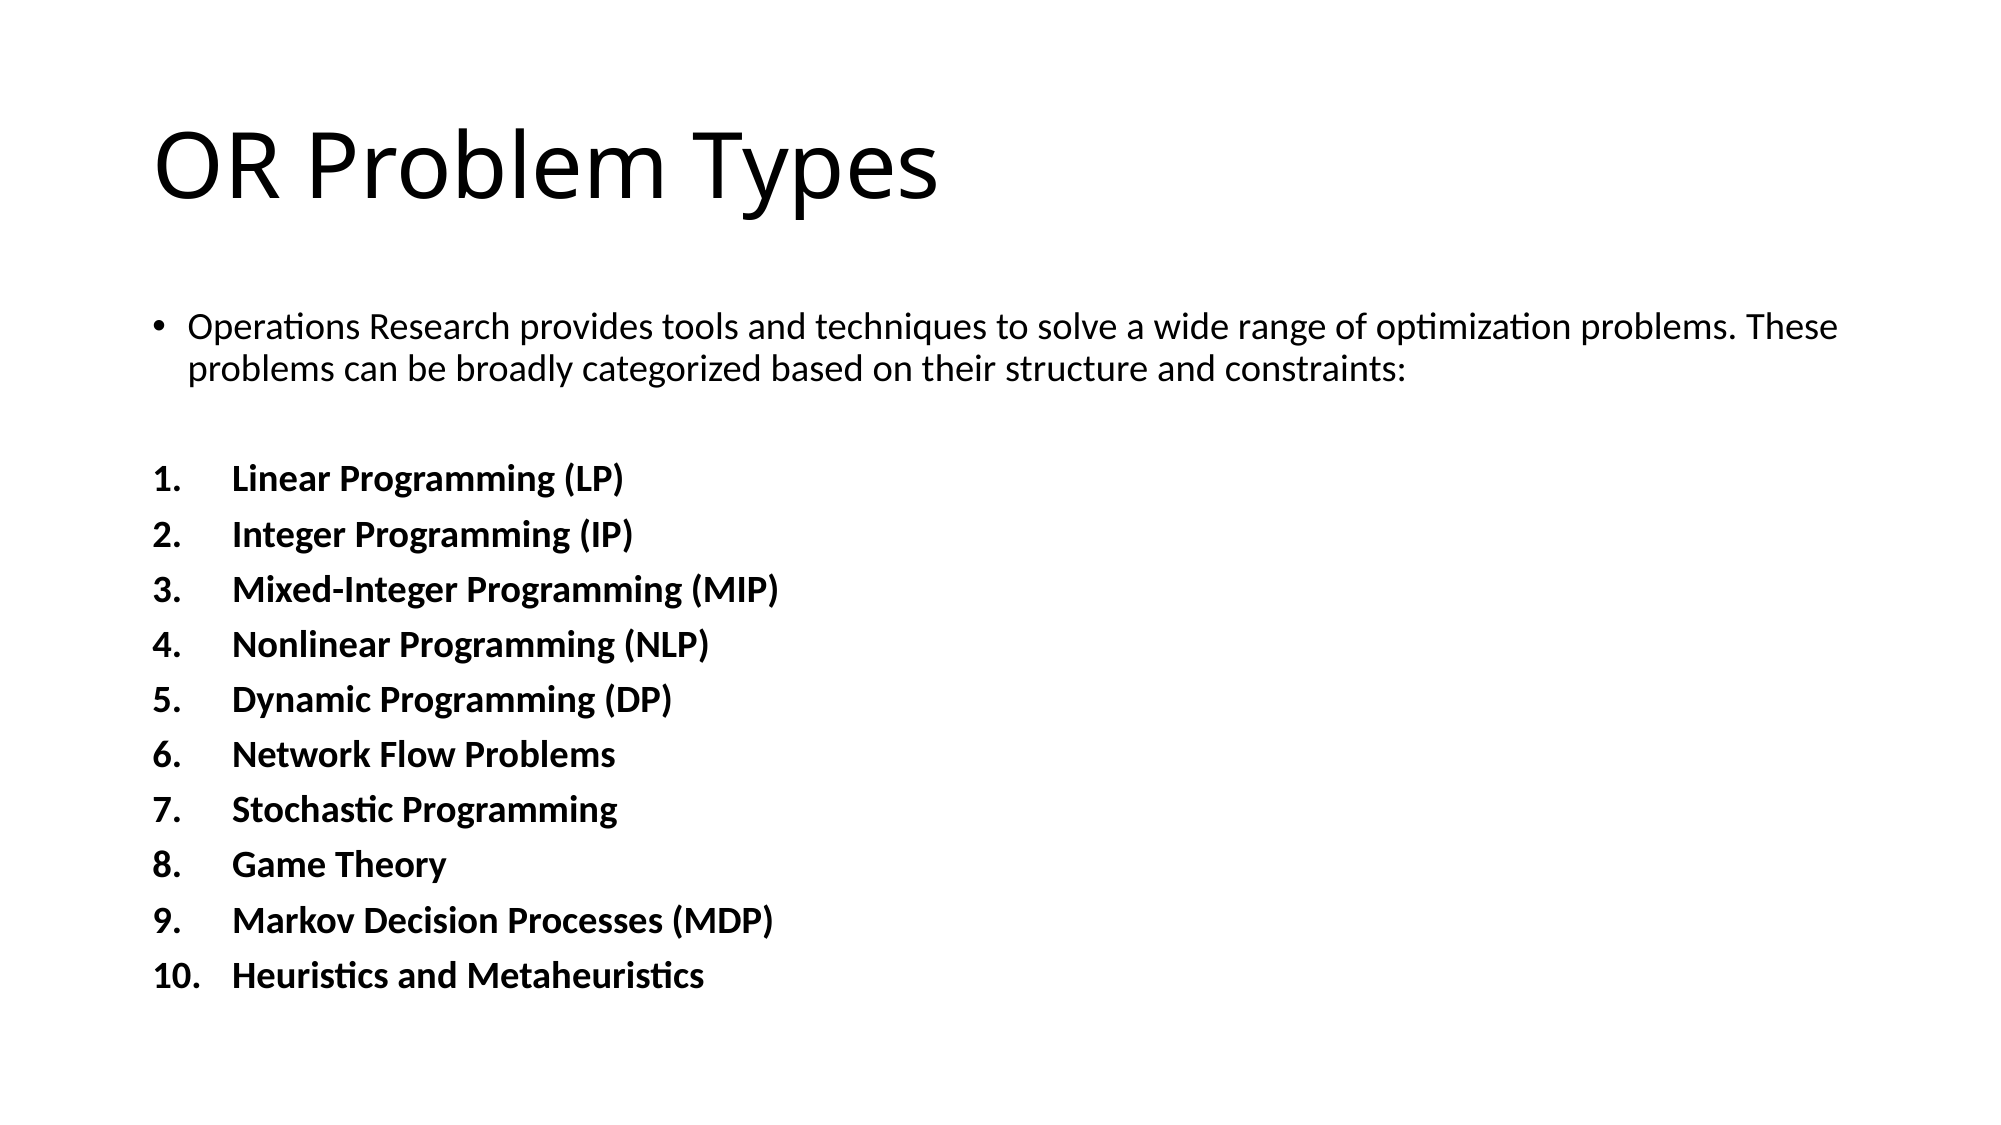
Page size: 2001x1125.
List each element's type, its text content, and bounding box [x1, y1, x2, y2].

list Operations Research provides tools and techniques to solve a wide range of optimization problems. These problems can be broadly categorized based on their structure and constraints: Linear Programming (LP) Integer Programming (IP) Mixed-Integer Programming (MIP) Nonlinear Programming (NLP) Dynamic Programming (DP) Network Flow Problems Stochastic Programming Game Theory Markov Decision Processes (MDP) Heuristics and Metaheuristics [137, 299, 1863, 1014]
title OR Problem Types [137, 59, 1863, 278]
